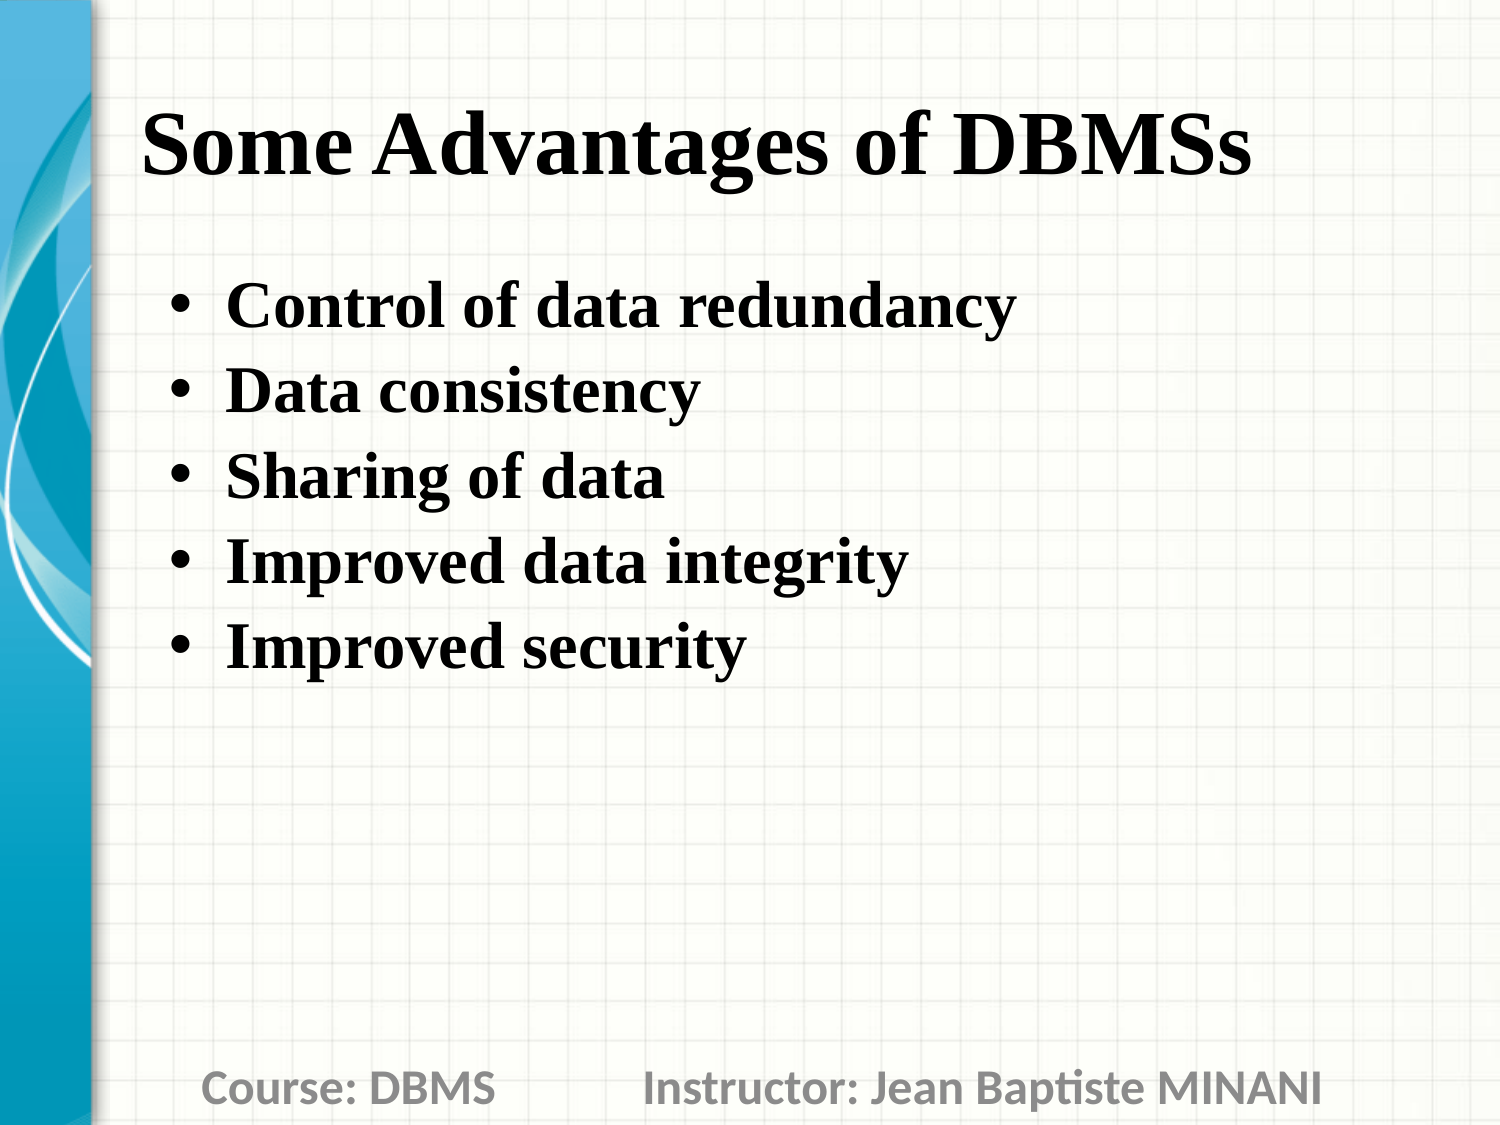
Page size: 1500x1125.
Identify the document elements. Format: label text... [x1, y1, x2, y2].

picture [0, 0, 1500, 1125]
title Some Advantages of DBMSs [125, 44, 1450, 232]
footer Course: DBMS Instructor: Jean Baptiste MINANI [75, 1045, 1450, 1123]
list Control of data redundancy Data consistency Sharing of data Improved data integrity Improved security [153, 262, 1422, 938]
